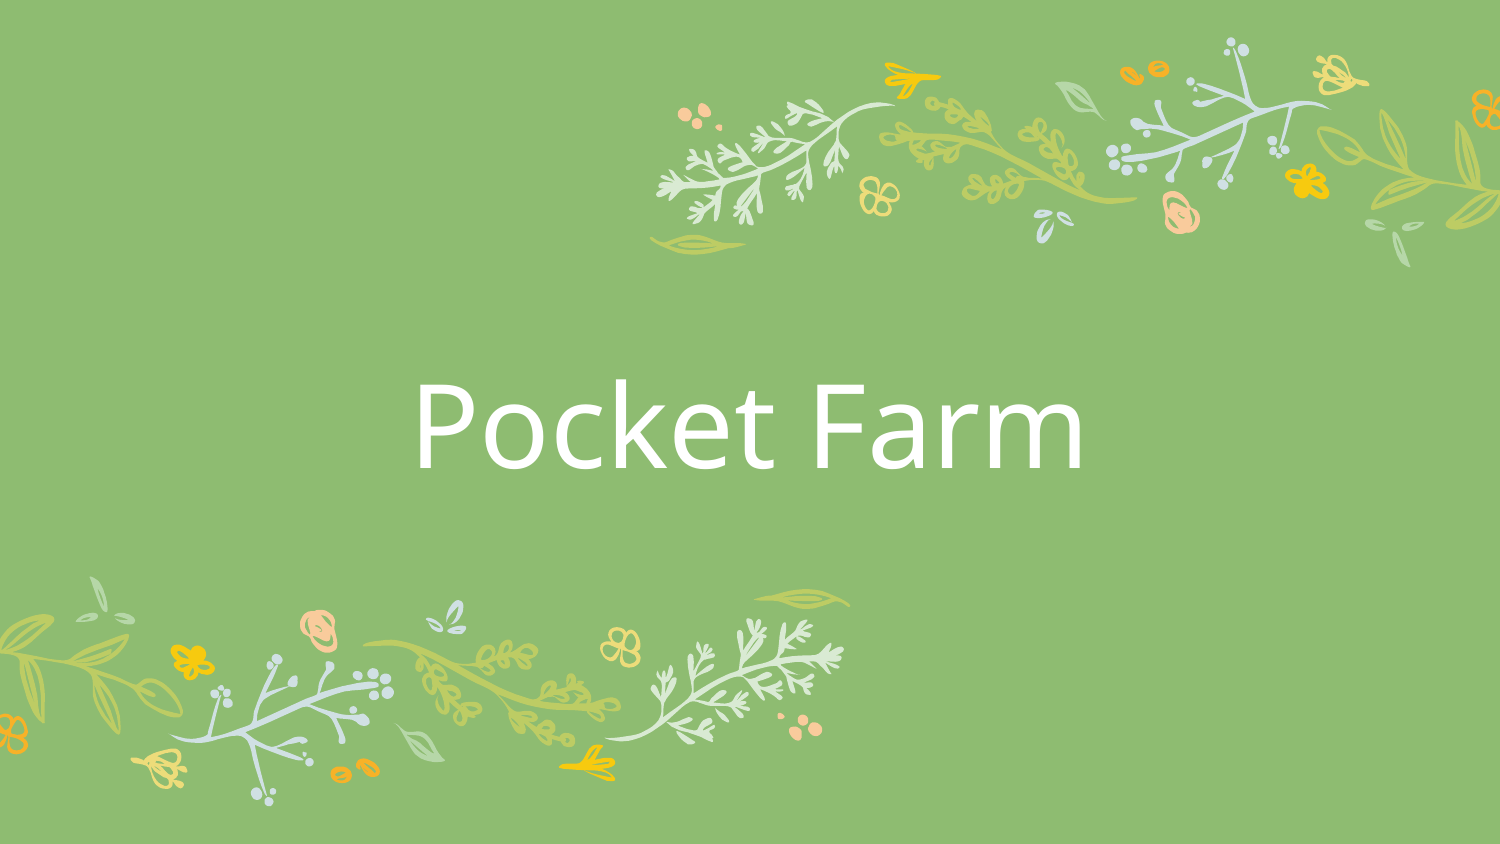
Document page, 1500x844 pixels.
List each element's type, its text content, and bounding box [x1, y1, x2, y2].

title Pocket Farm [359, 326, 1141, 517]
